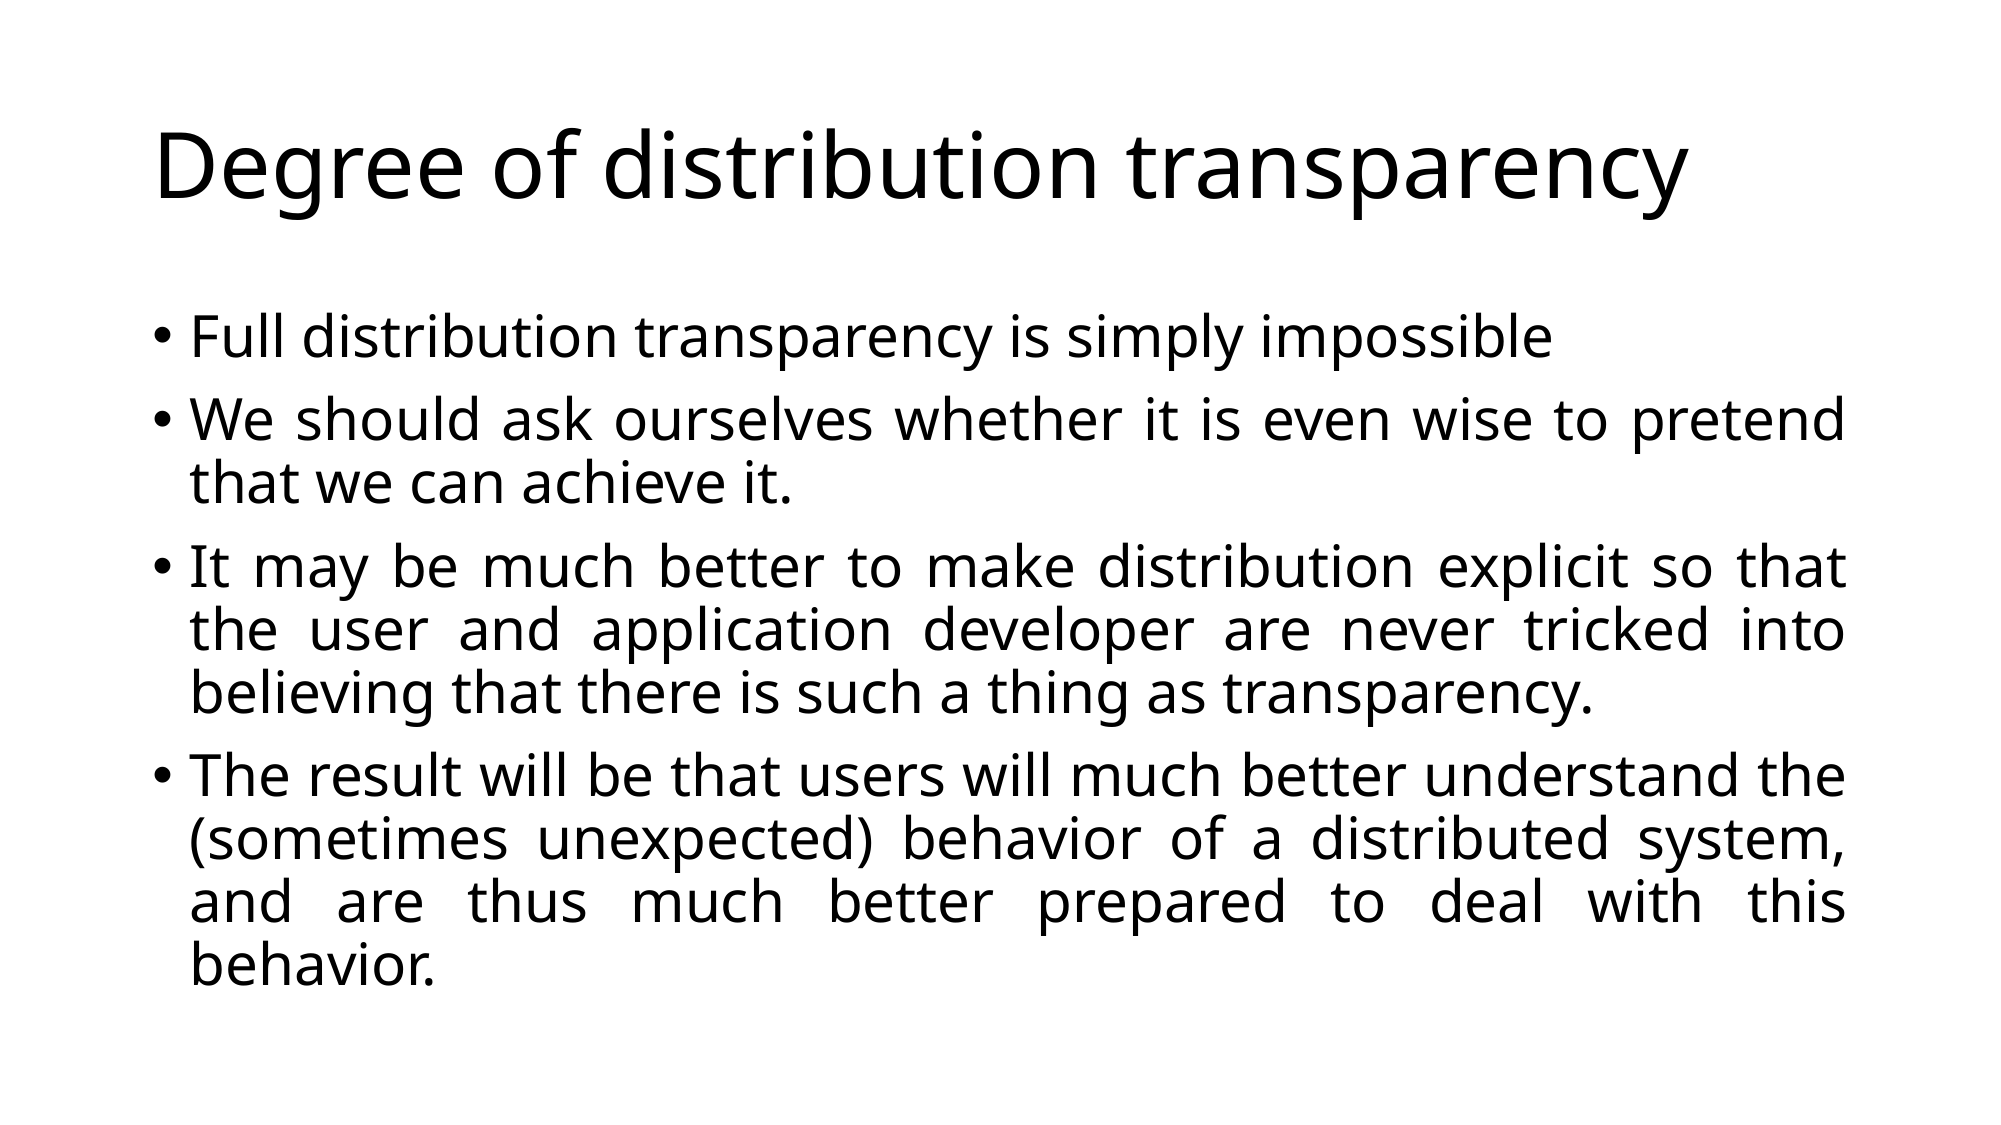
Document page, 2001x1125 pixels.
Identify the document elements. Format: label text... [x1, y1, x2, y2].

list Full distribution transparency is simply impossible We should ask ourselves whether it is even wise to pretend that we can achieve it. It may be much better to make distribution explicit so that the user and application developer are never tricked into believing that there is such a thing as transparency. The result will be that users will much better understand the (sometimes unexpected) behavior of a distributed system, and are thus much better prepared to deal with this behavior. [137, 299, 1863, 1014]
title Degree of distribution transparency [137, 59, 1863, 278]
